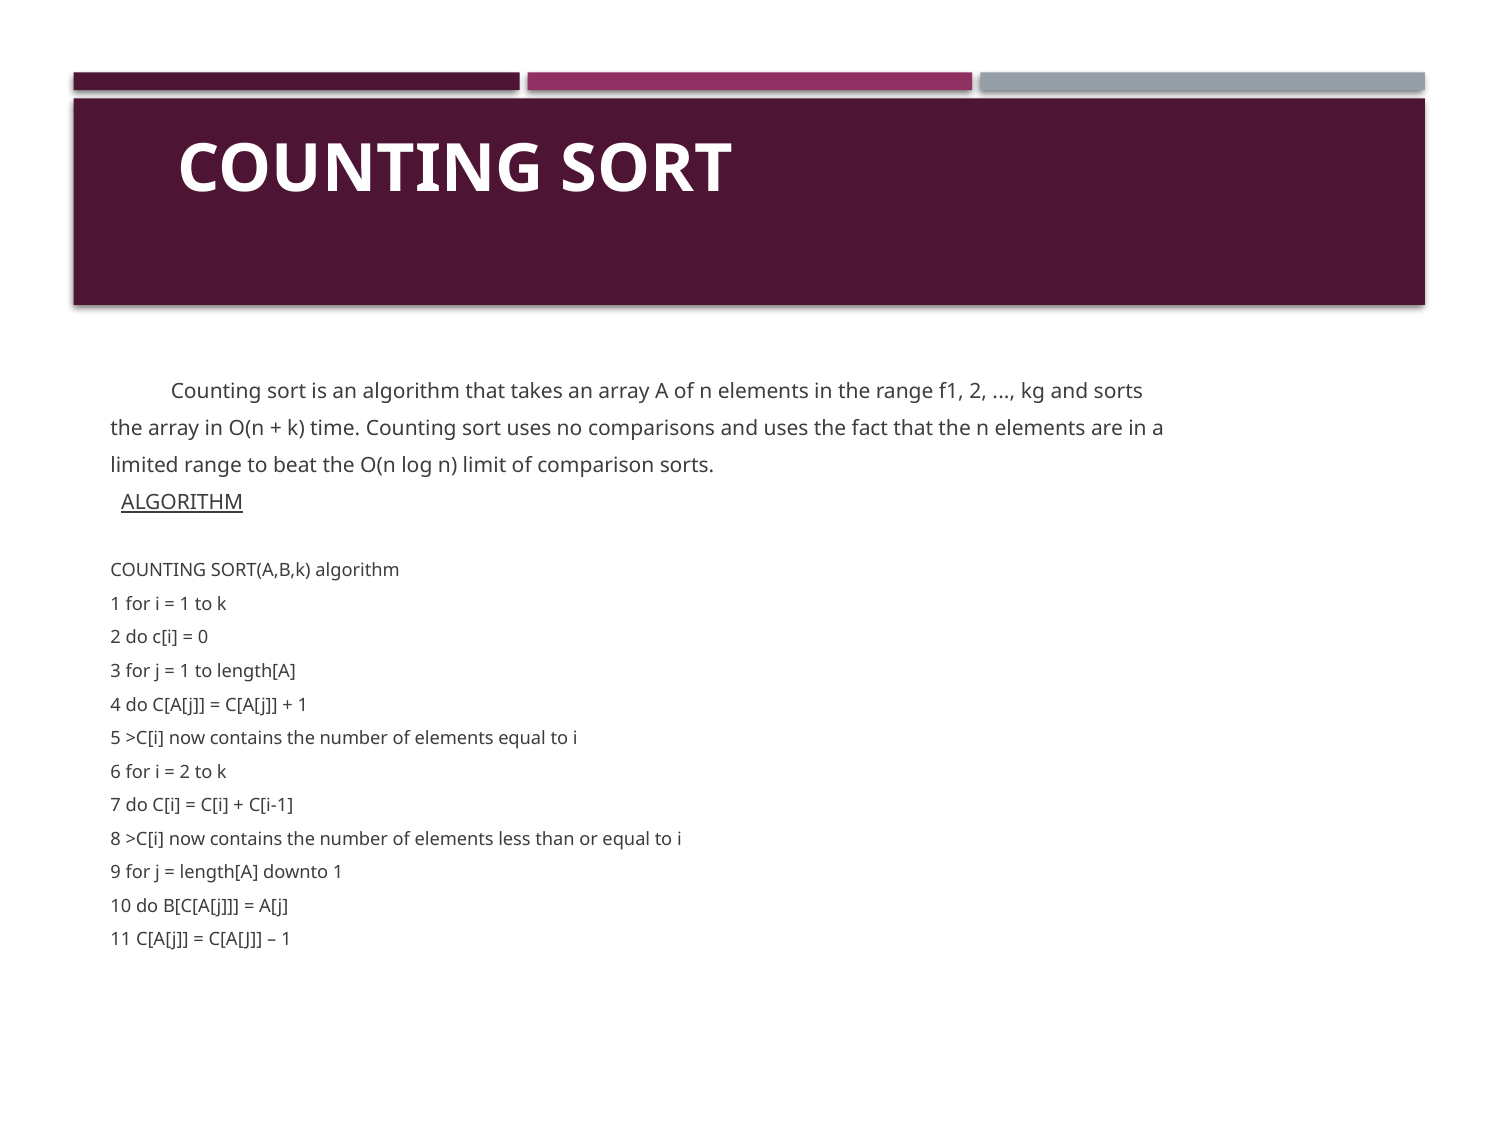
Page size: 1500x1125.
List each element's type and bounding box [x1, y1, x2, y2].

list [95, 365, 1406, 962]
title [162, 99, 875, 213]
